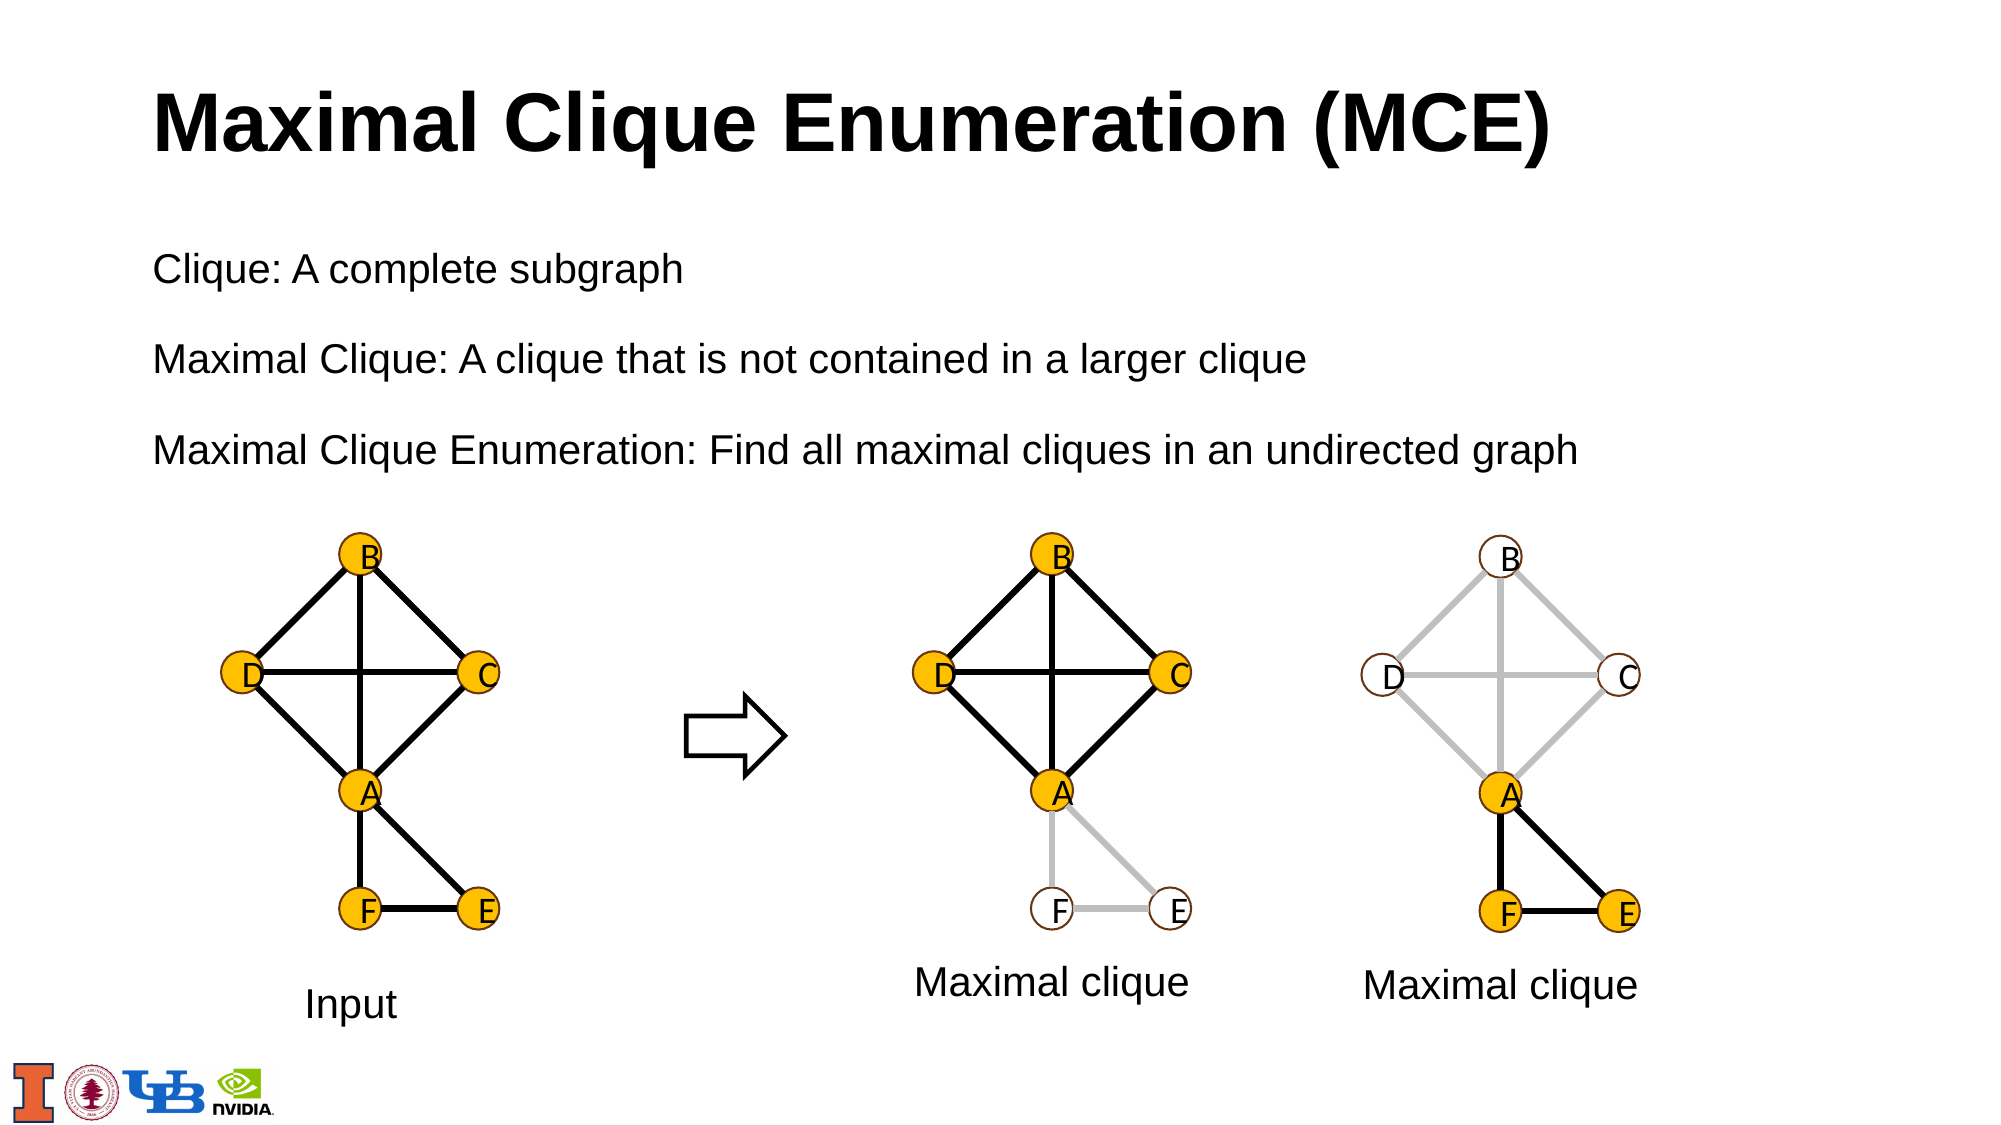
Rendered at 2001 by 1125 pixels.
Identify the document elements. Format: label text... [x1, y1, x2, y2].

title Maximal Clique Enumeration (MCE) [137, 59, 1863, 193]
text_box [685, 693, 787, 779]
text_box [221, 533, 500, 930]
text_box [1361, 535, 1640, 933]
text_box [912, 533, 1192, 930]
picture [5, 1063, 276, 1123]
